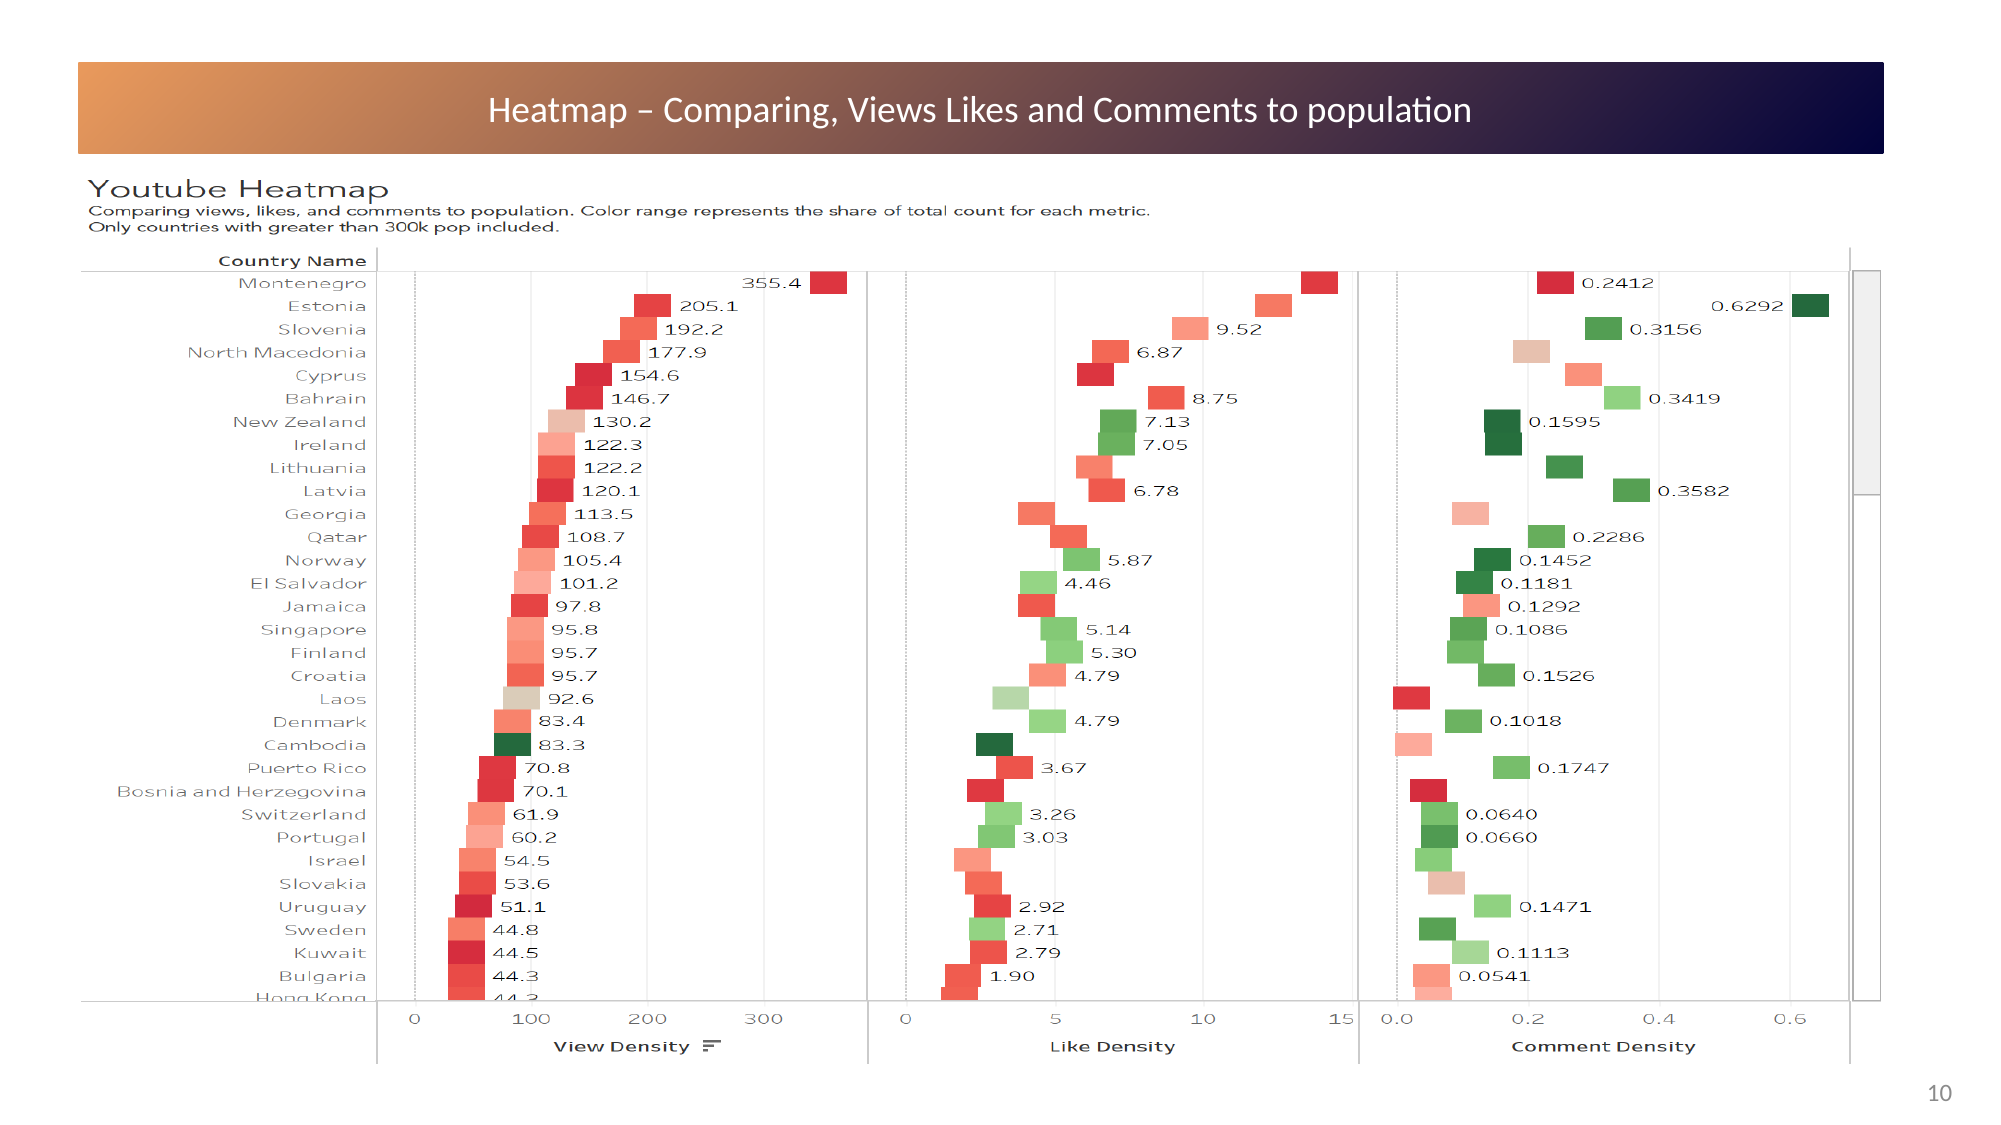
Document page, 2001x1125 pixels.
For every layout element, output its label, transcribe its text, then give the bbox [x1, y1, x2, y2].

text_box Heatmap – Comparing, Views Likes and Comments to population [77, 61, 1884, 154]
slide_number 10 [1894, 1061, 1968, 1121]
picture [58, 155, 1904, 1079]
